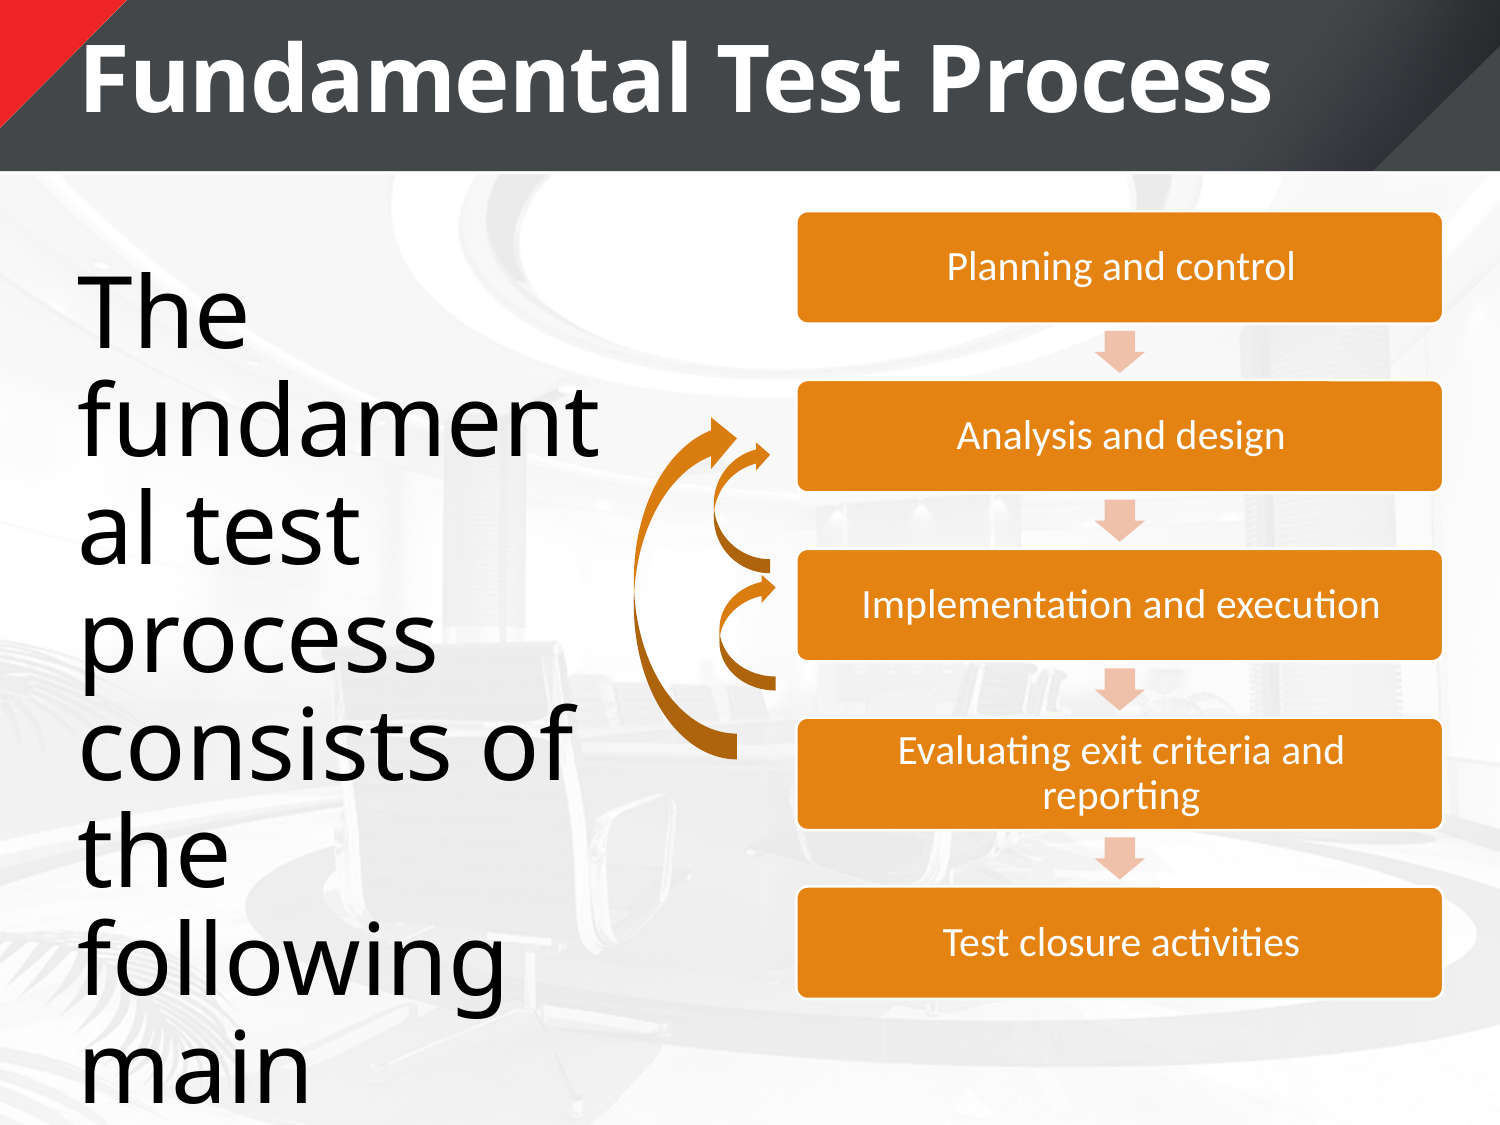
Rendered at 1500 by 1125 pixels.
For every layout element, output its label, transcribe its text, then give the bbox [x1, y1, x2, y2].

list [795, 210, 1444, 1000]
text_box The fundamental test process consists of the following main activities: [63, 254, 637, 1125]
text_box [747, 440, 771, 569]
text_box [633, 411, 738, 760]
picture [0, 0, 1500, 1125]
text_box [747, 572, 777, 691]
title Fundamental Test Process [63, 18, 1321, 150]
